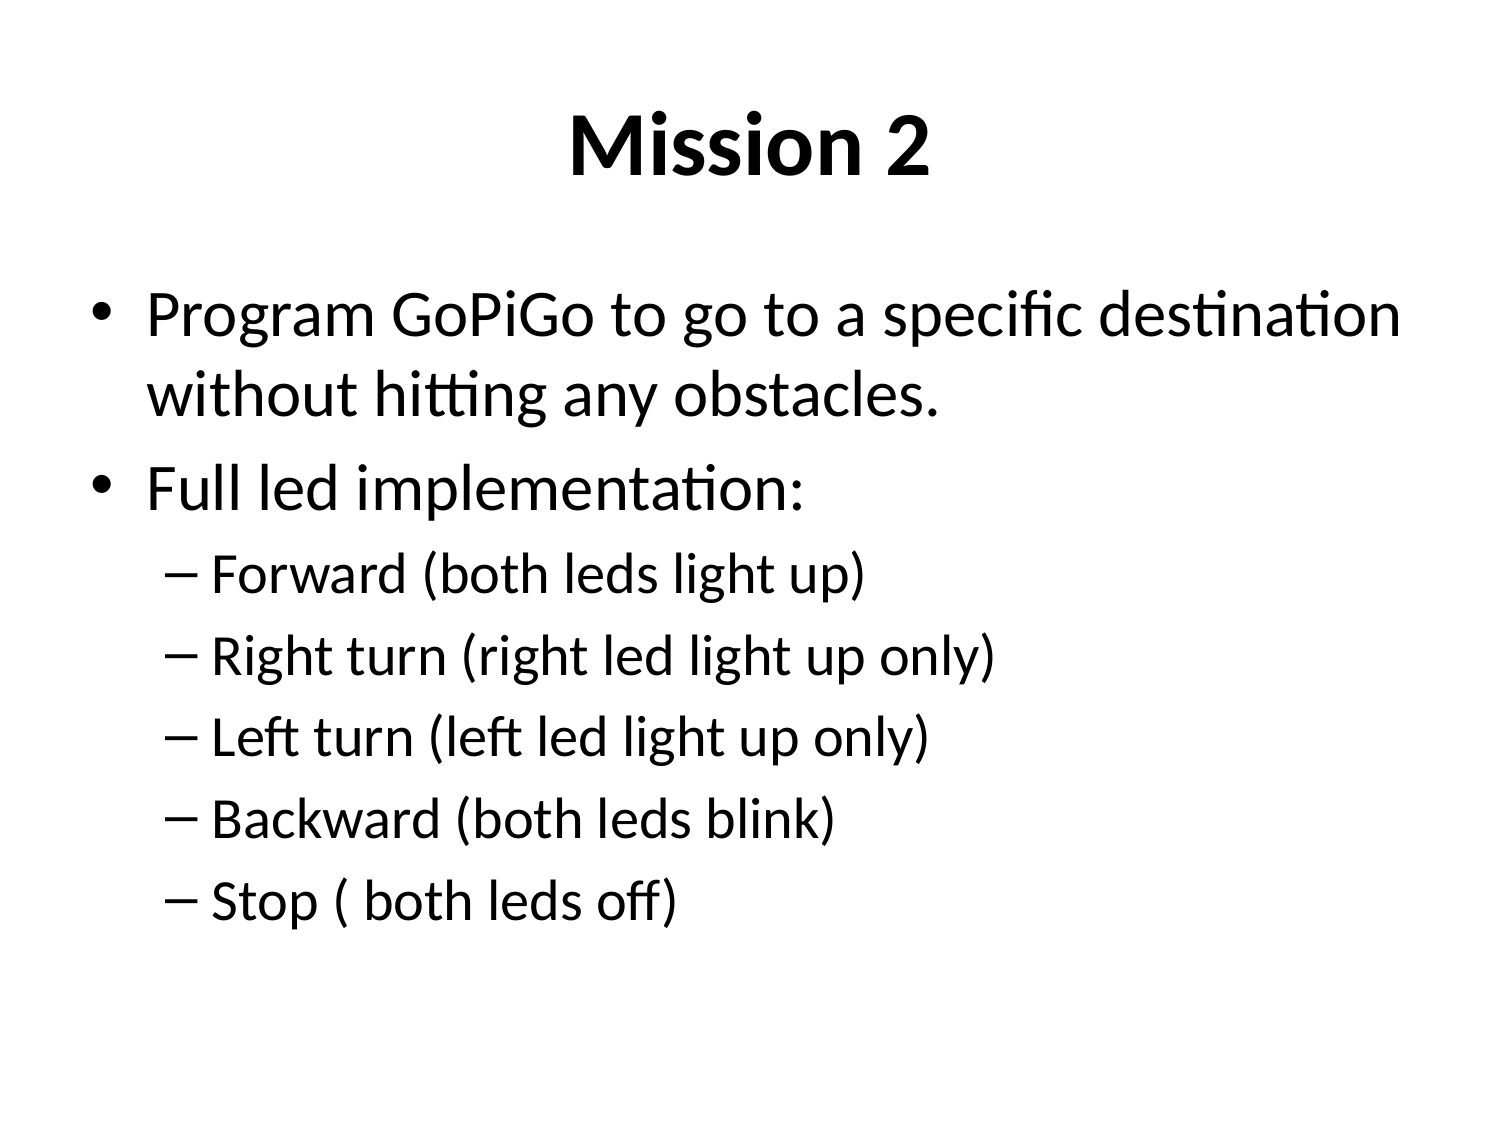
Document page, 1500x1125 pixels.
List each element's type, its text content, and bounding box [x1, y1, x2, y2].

list Program GoPiGo to go to a specific destination without hitting any obstacles. Full led implementation: Forward (both leds light up) Right turn (right led light up only) Left turn (left led light up only) Backward (both leds blink) Stop ( both leds off) [75, 262, 1425, 1005]
title Mission 2 [75, 45, 1425, 233]
